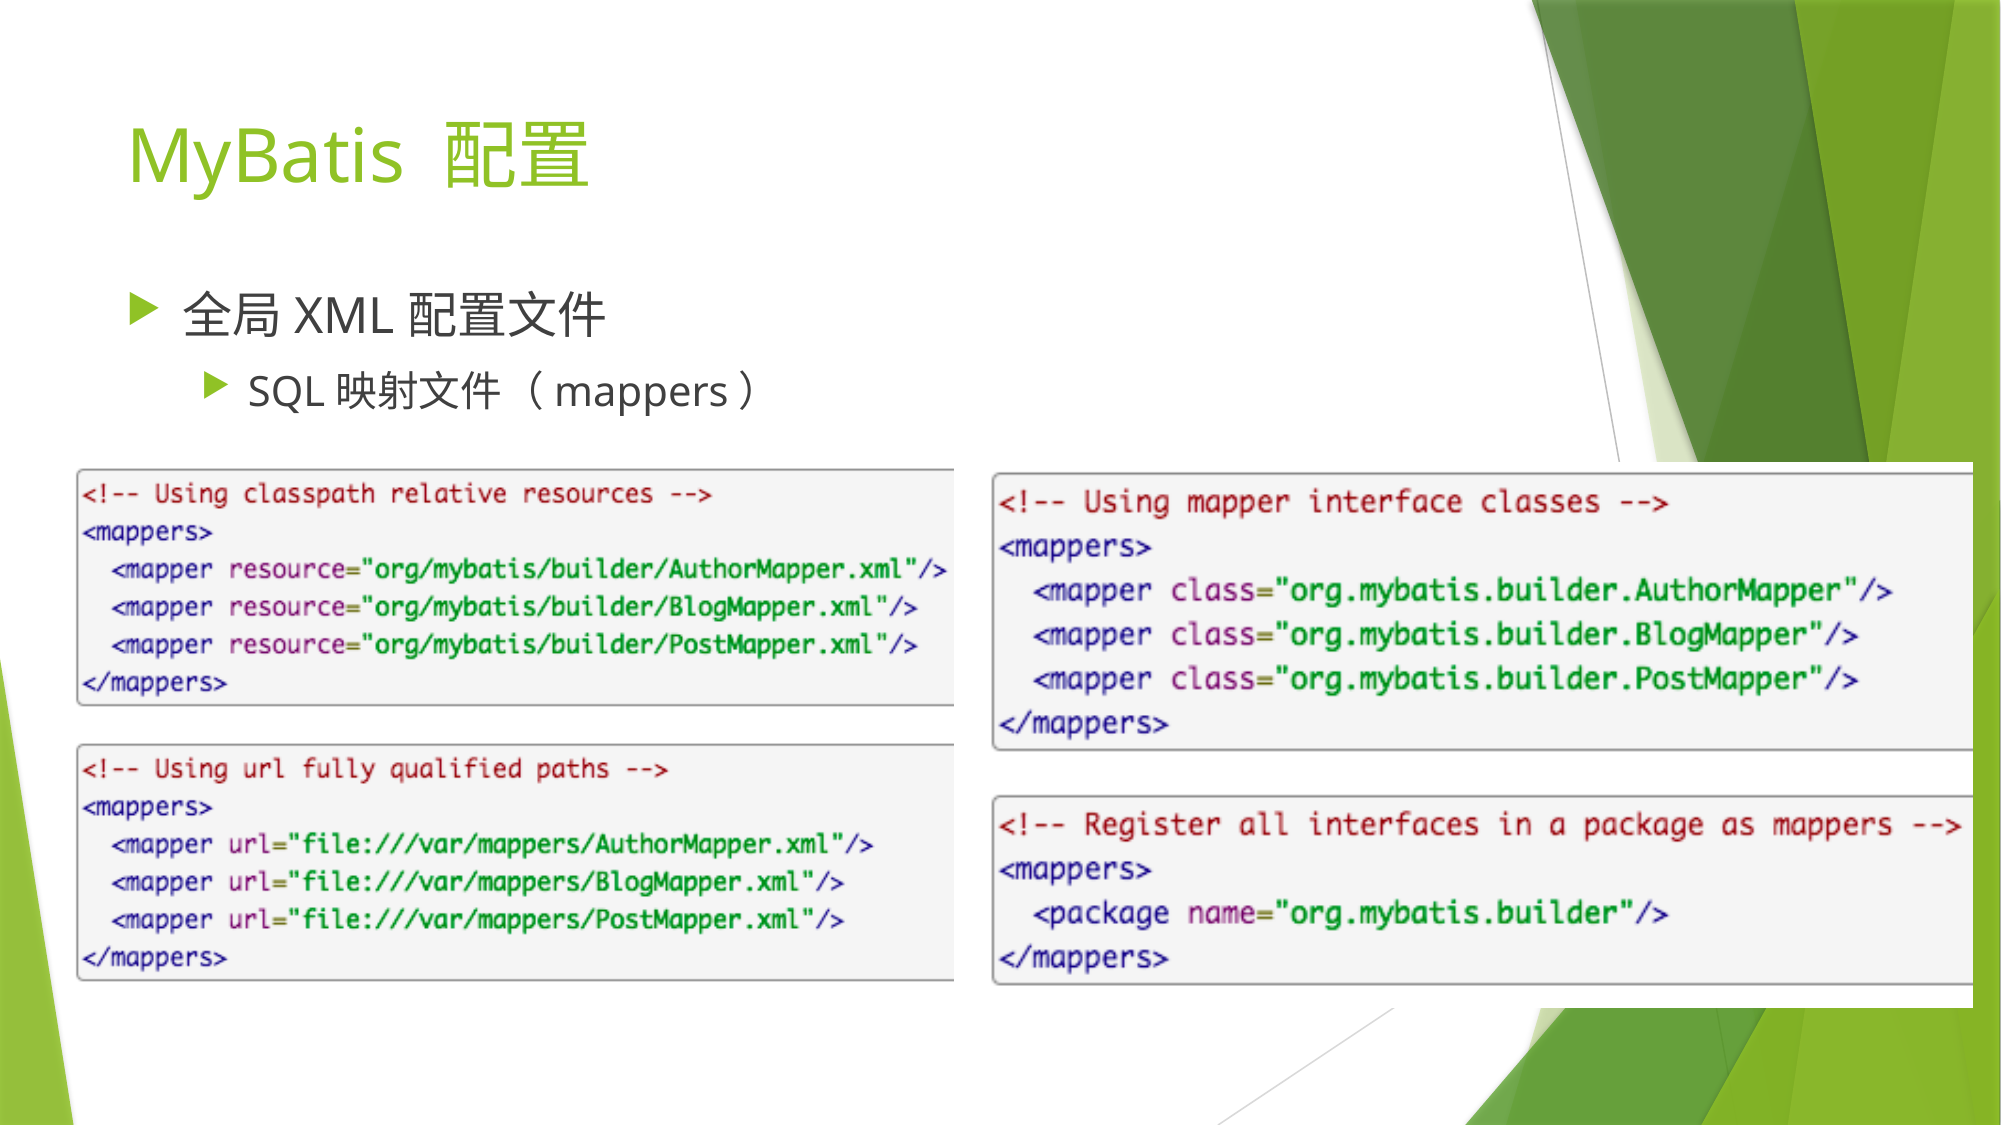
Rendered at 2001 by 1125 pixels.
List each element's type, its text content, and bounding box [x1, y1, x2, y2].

list 全局XML配置文件 SQL映射文件（mappers） [111, 276, 1522, 1099]
picture [976, 462, 1974, 1009]
title MyBatis 配置 [111, 99, 1522, 276]
picture [72, 456, 954, 992]
